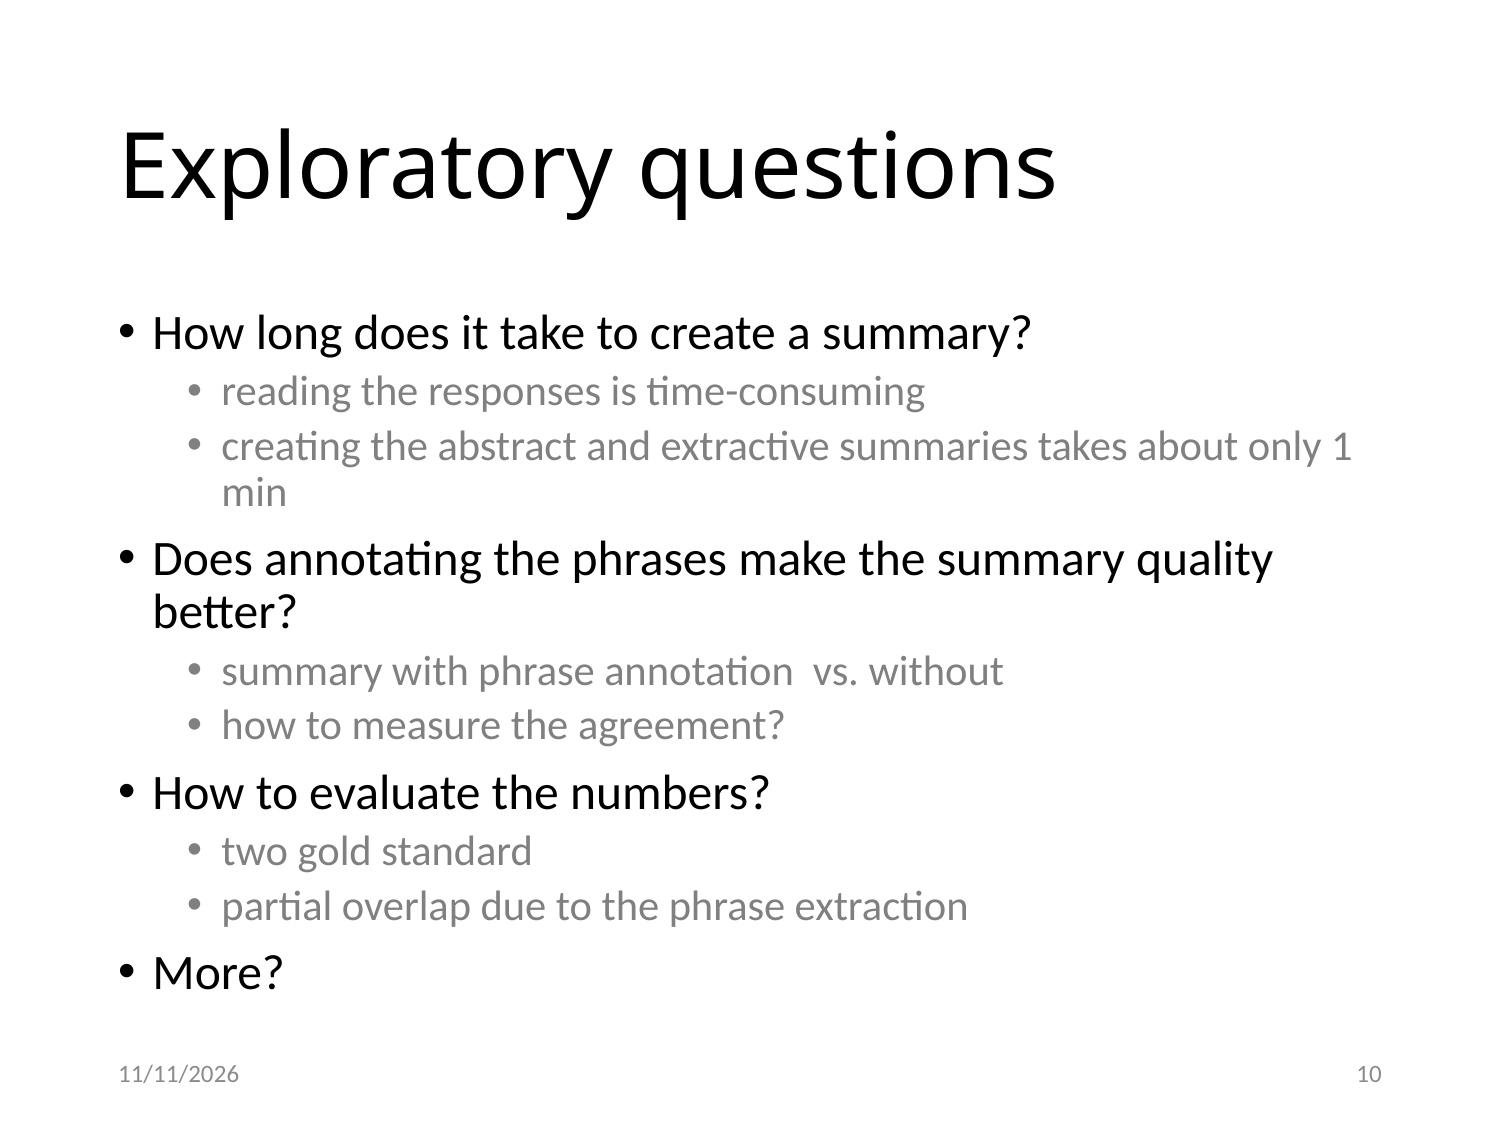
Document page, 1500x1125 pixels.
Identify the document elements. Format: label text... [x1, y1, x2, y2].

list How long does it take to create a summary? reading the responses is time-consuming creating the abstract and extractive summaries takes about only 1 min Does annotating the phrases make the summary quality better? summary with phrase annotation vs. without how to measure the agreement? How to evaluate the numbers? two gold standard partial overlap due to the phrase extraction More? [103, 299, 1397, 1014]
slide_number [103, 1042, 441, 1103]
title Exploratory questions [103, 59, 1397, 278]
slide_number 10 [1059, 1042, 1397, 1103]
